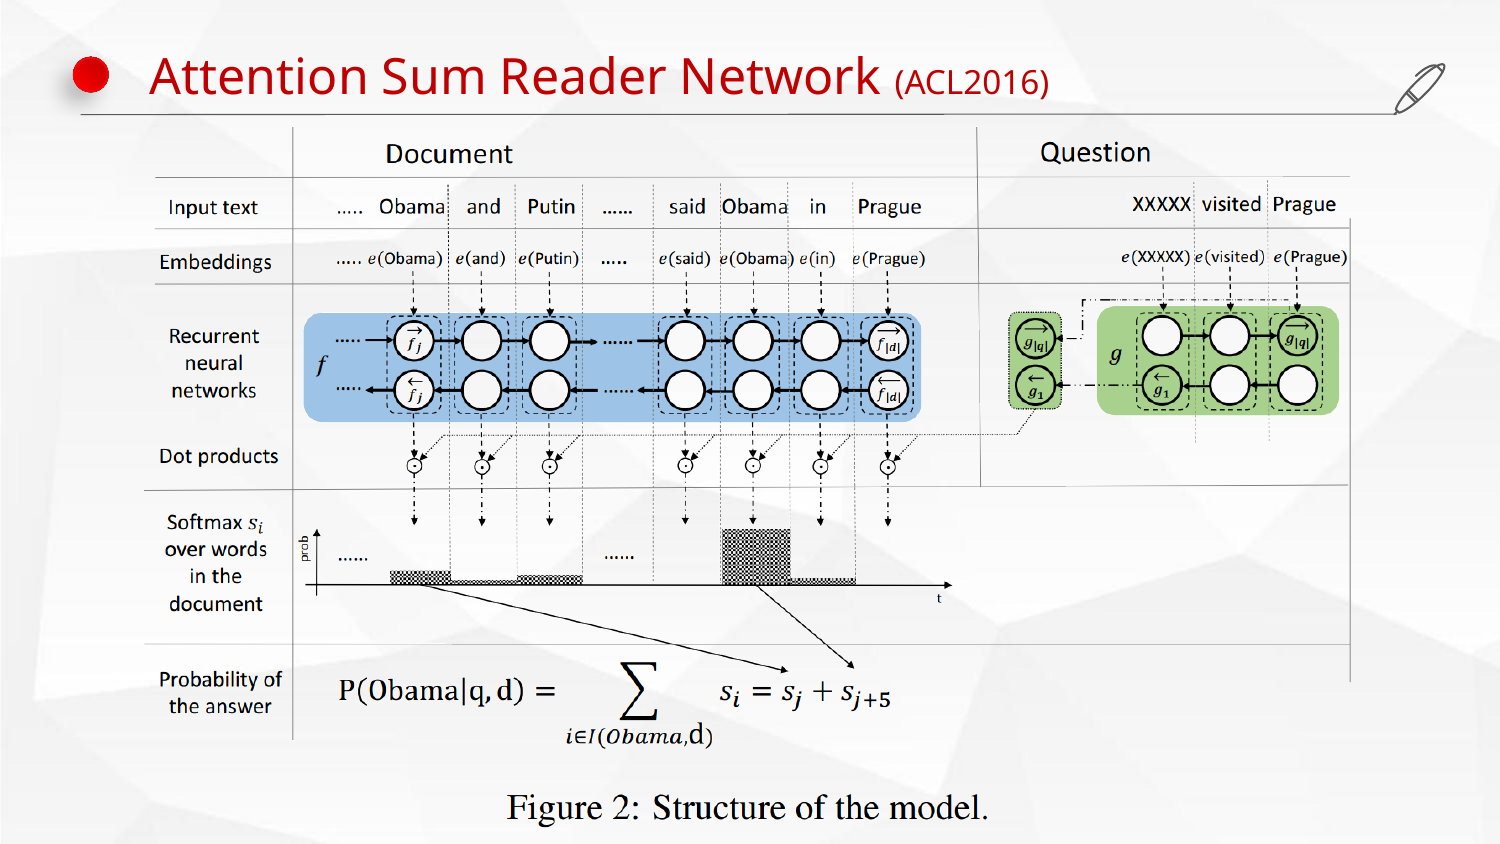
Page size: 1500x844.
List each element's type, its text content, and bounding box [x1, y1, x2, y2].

text_box [1394, 64, 1445, 114]
text_box Attention Sum Reader Network (ACL2016) [138, 38, 1061, 110]
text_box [73, 56, 109, 93]
picture [0, 0, 1500, 844]
